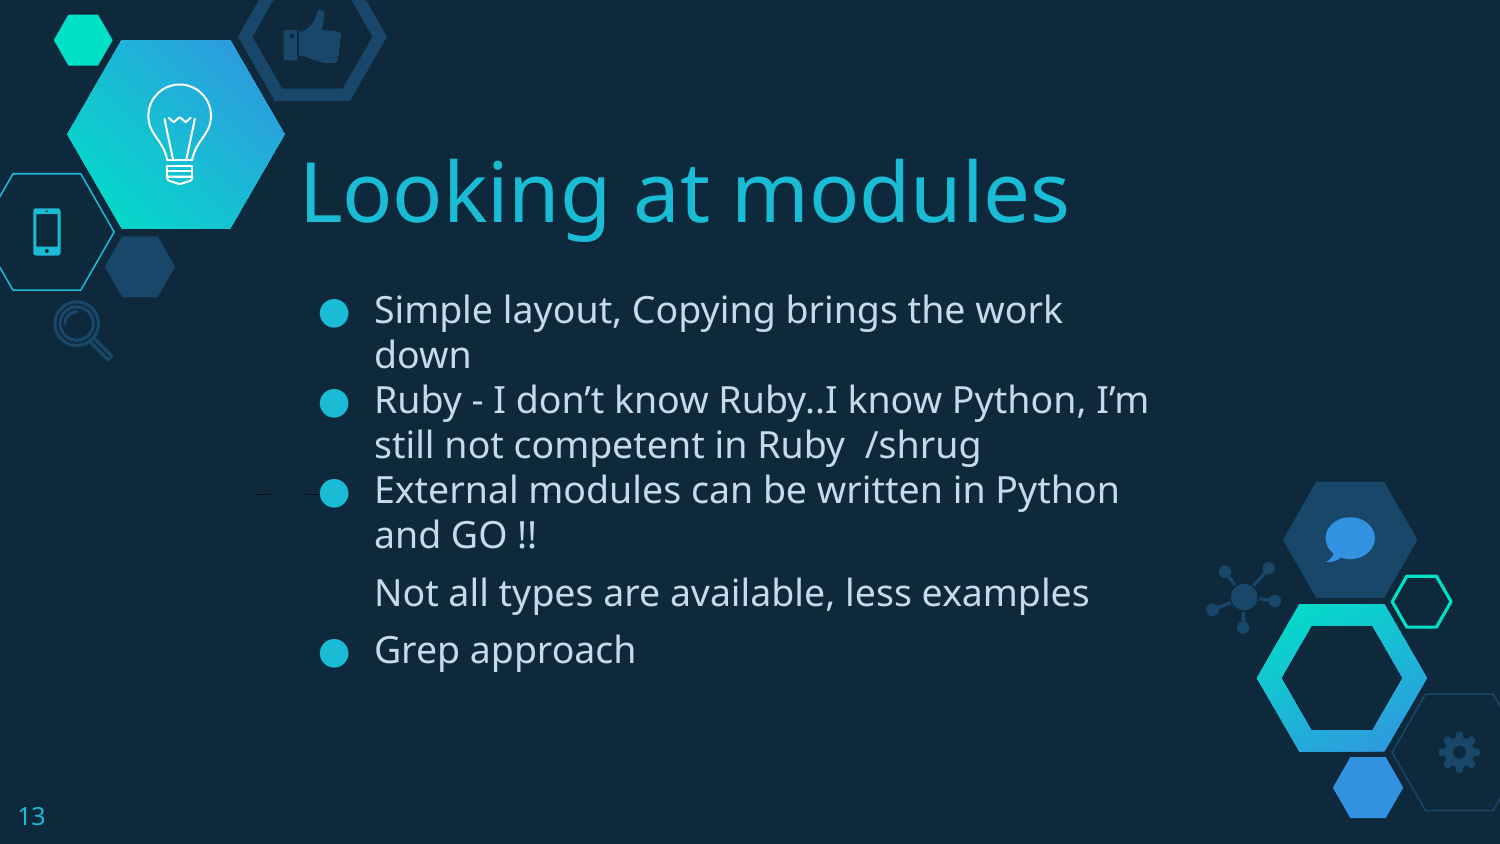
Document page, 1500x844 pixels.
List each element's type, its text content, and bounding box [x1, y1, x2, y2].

title Looking at modules [284, 173, 1191, 280]
picture [255, 494, 647, 583]
slide_number 13 [2, 785, 93, 844]
list Simple layout, Copying brings the work down Ruby - I don’t know Ruby..I know Python, I’m still not competent in Ruby /shrug External modules can be written in Python and GO !! Not all types are available, less examples Grep approach [284, 271, 1170, 544]
